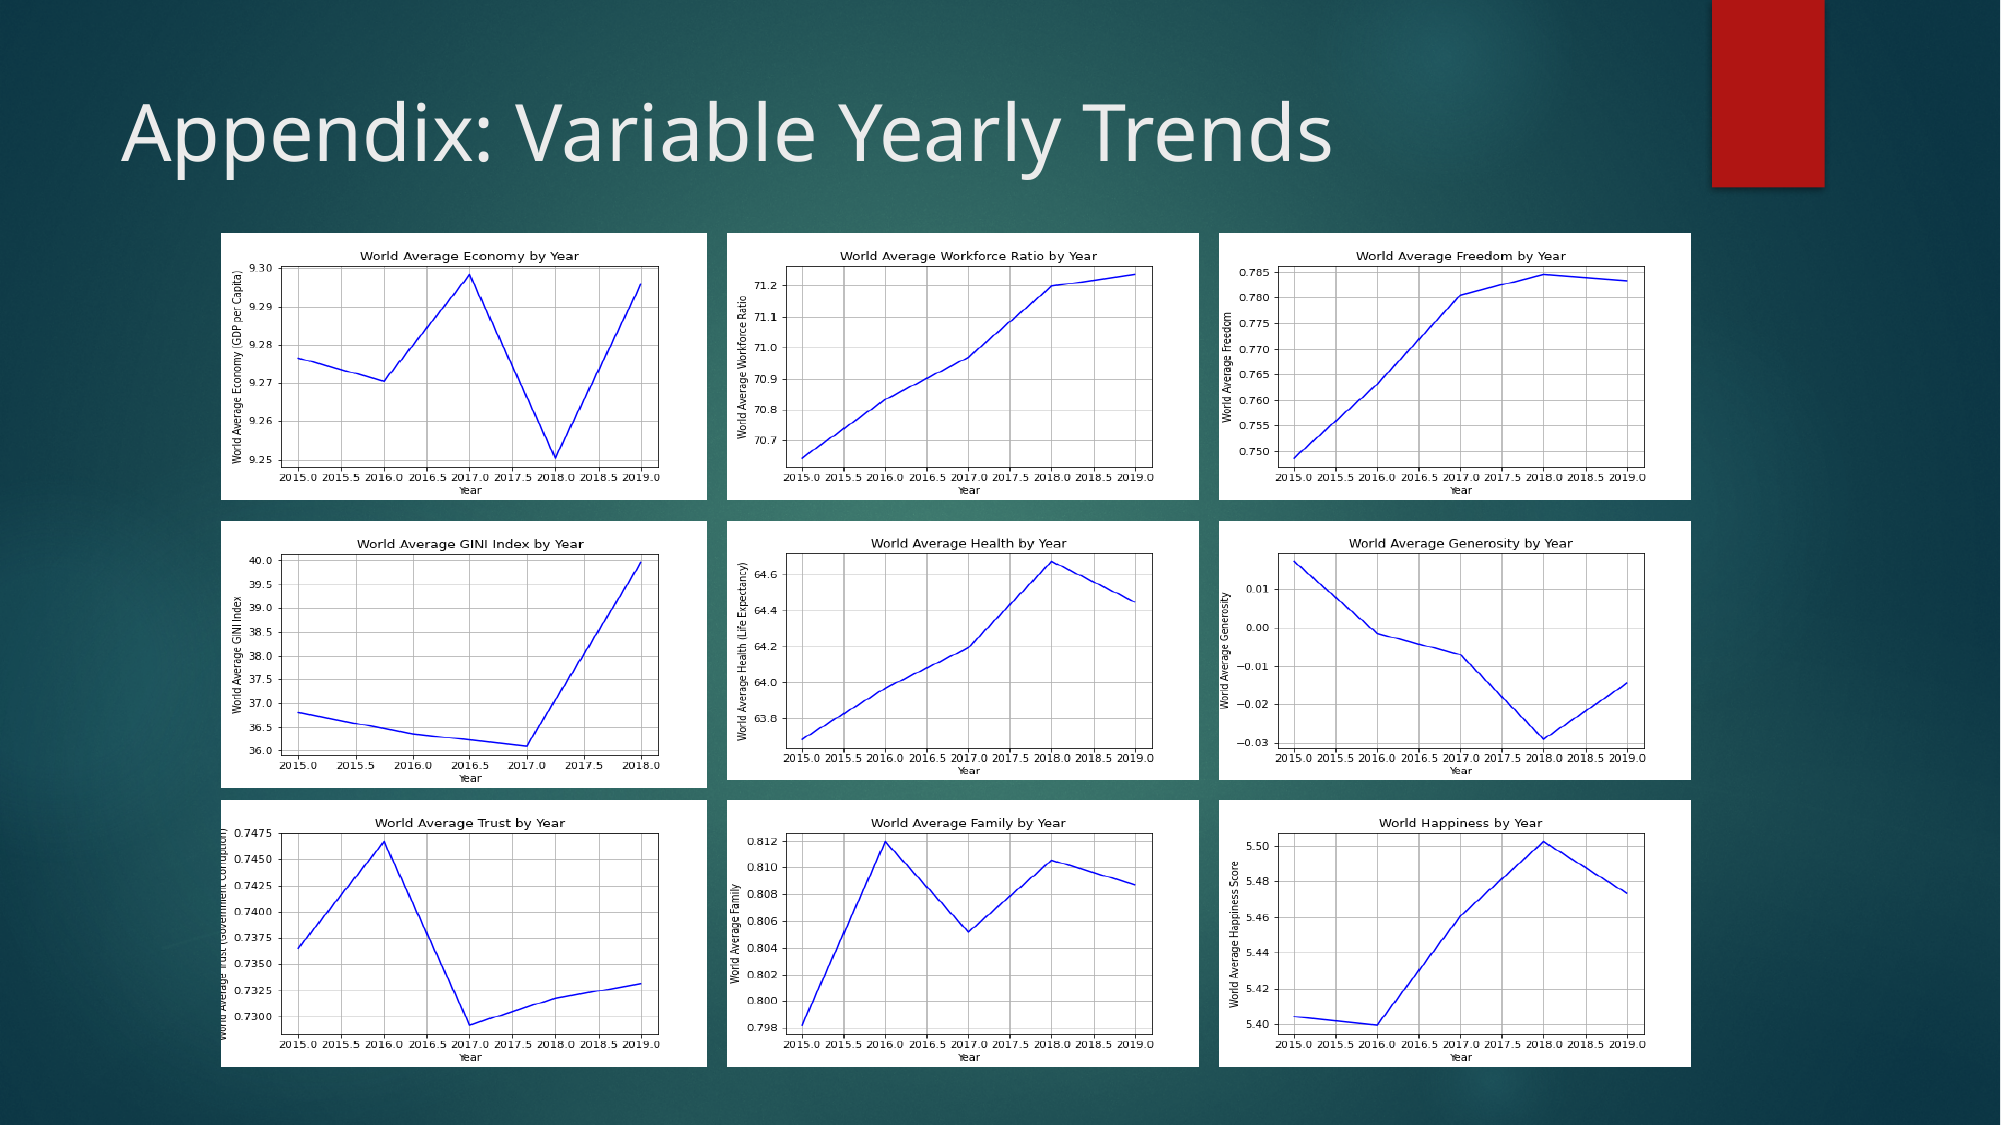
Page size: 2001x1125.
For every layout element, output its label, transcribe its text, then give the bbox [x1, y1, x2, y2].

title Appendix: Variable Yearly Trends [106, 74, 1881, 304]
picture [0, 0, 2001, 1125]
